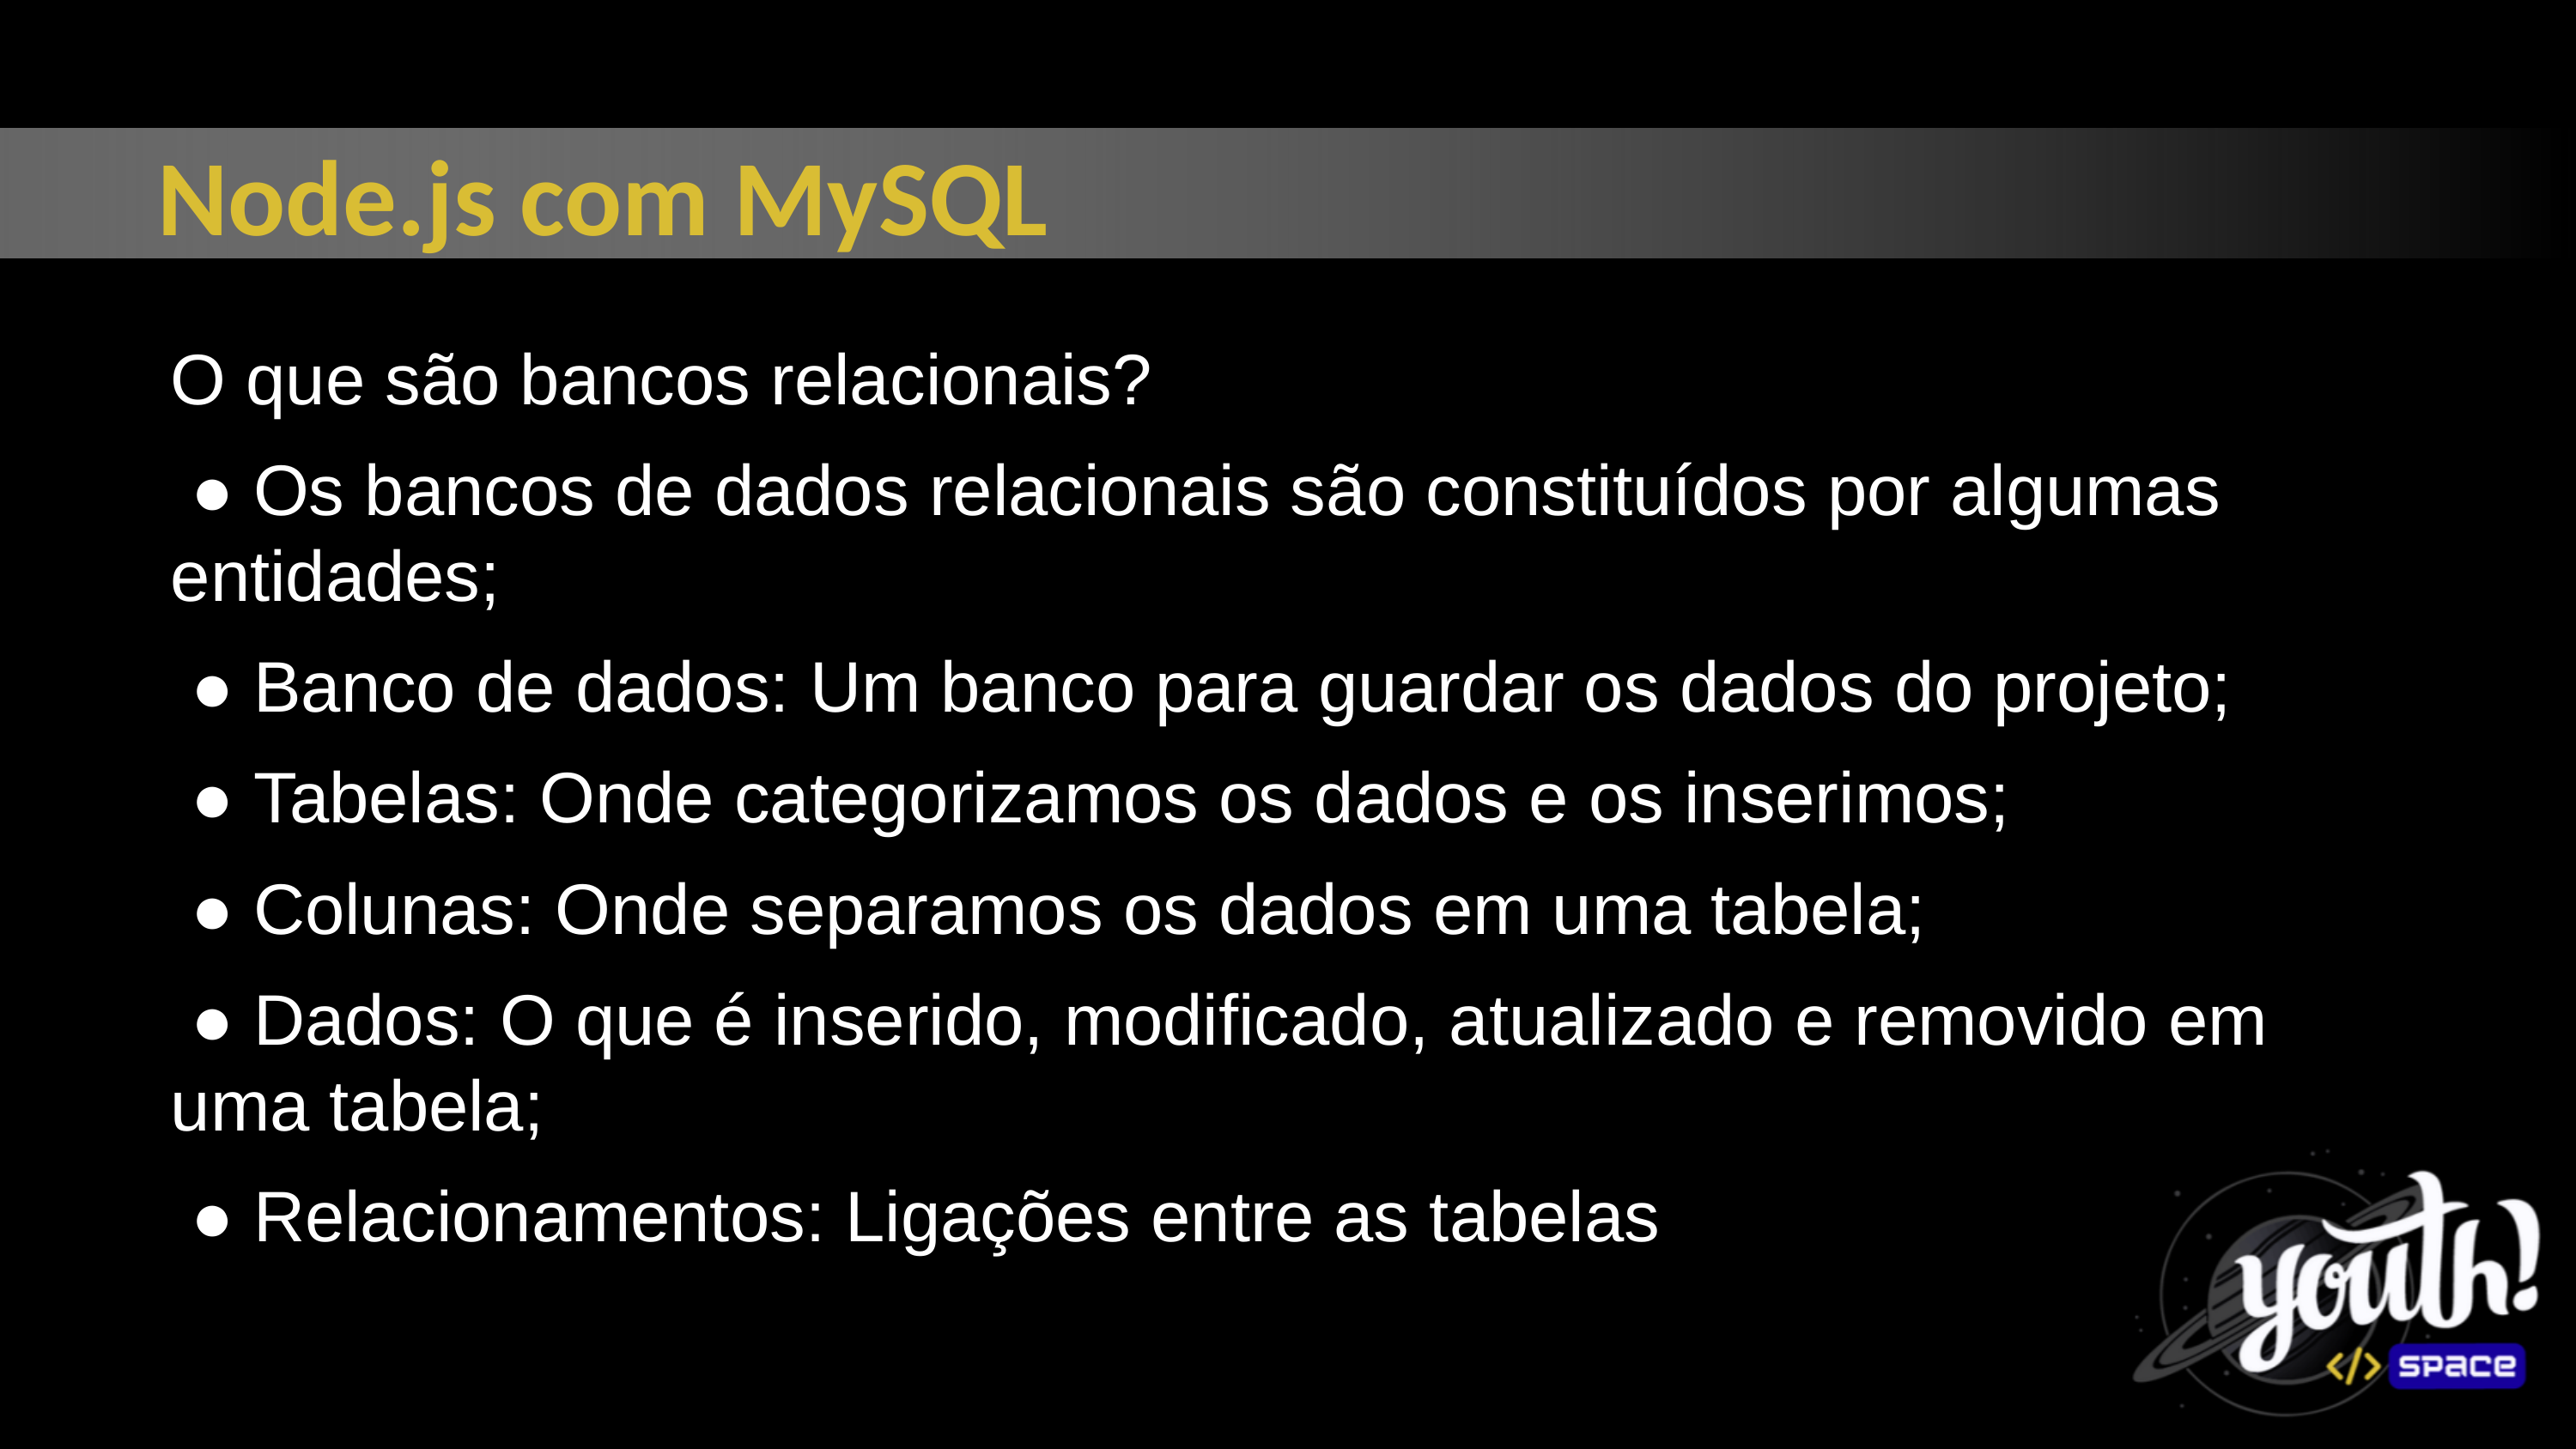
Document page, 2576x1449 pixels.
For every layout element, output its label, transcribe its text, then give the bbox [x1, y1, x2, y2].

text_box O que são bancos relacionais? ● Os bancos de dados relacionais são constituídos por algumas entidades; ● Banco de dados: Um banco para guardar os dados do projeto; ● Tabelas: Onde categorizamos os dados e os inserimos; ● Colunas: Onde separamos os dados em uma tabela; ● Dados: O que é inserido, modificado, atualizado e removido em uma tabela; ● Relacionamentos: Ligações entre as tabelas [157, 320, 2332, 1270]
text_box [0, 128, 2576, 258]
picture [0, 0, 2576, 128]
text_box Node.js com MySQL [157, 115, 2044, 258]
picture [0, 258, 2576, 1449]
